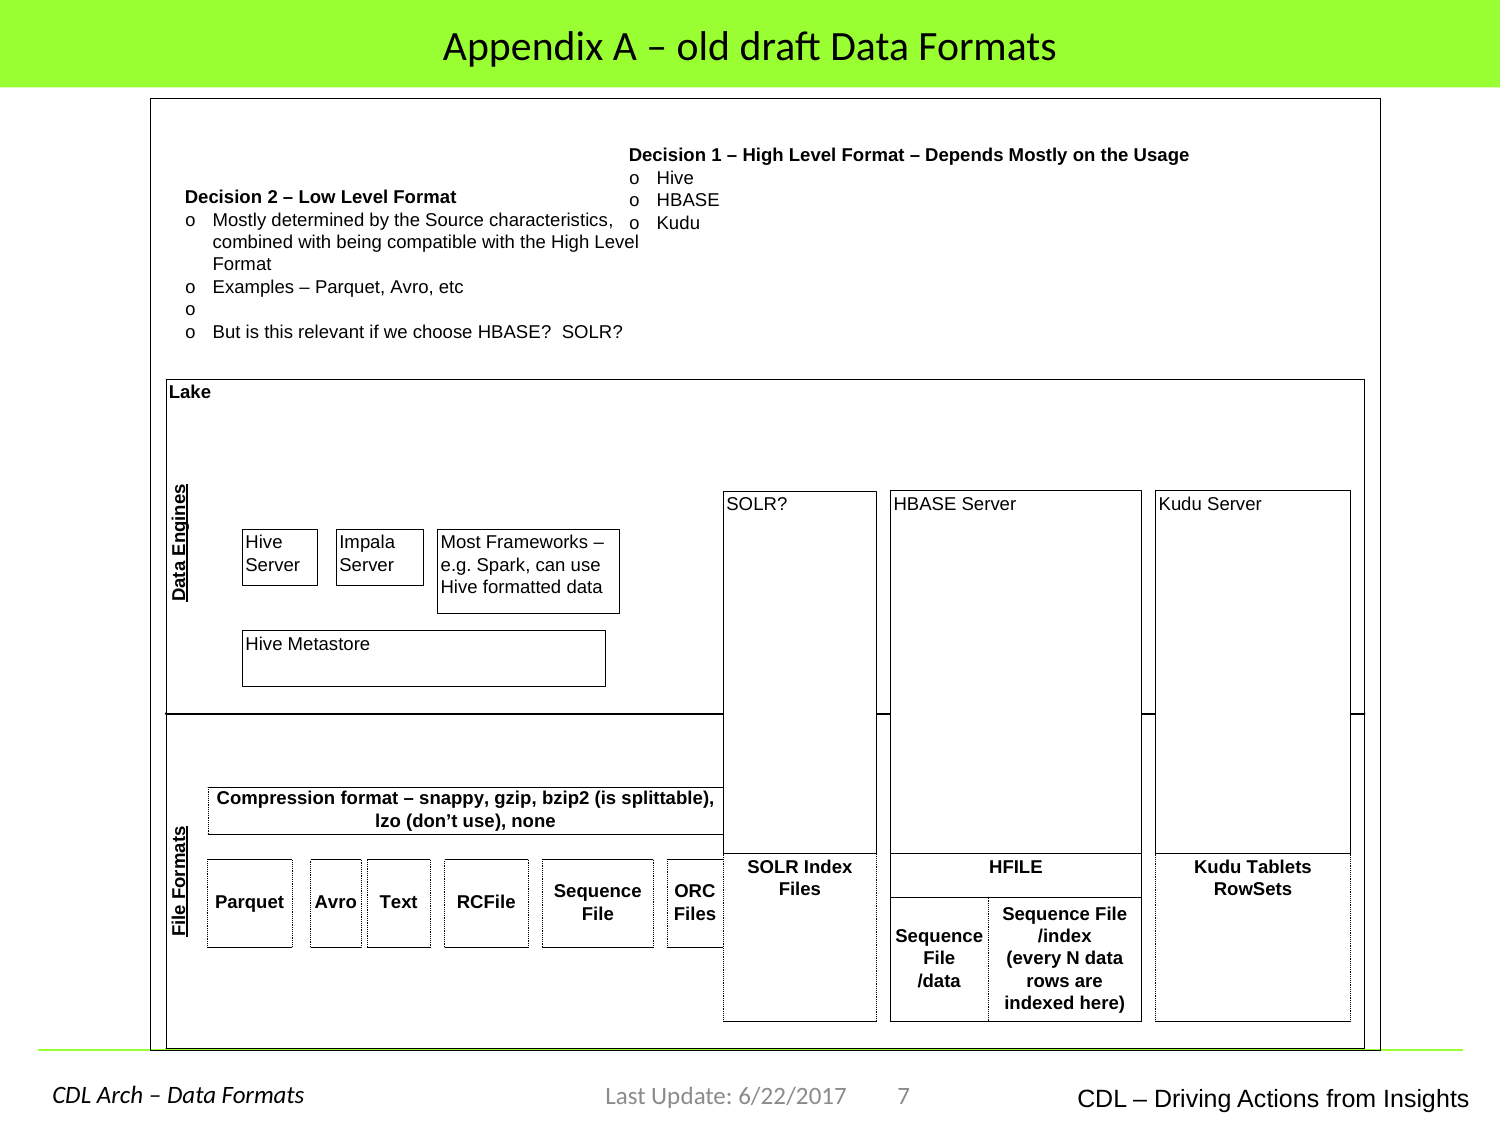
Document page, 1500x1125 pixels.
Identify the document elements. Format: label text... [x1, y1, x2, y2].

title Appendix A – old draft Data Formats [0, 0, 1500, 88]
slide_number 7 [862, 1065, 925, 1125]
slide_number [575, 1065, 862, 1125]
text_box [149, 97, 1381, 1051]
